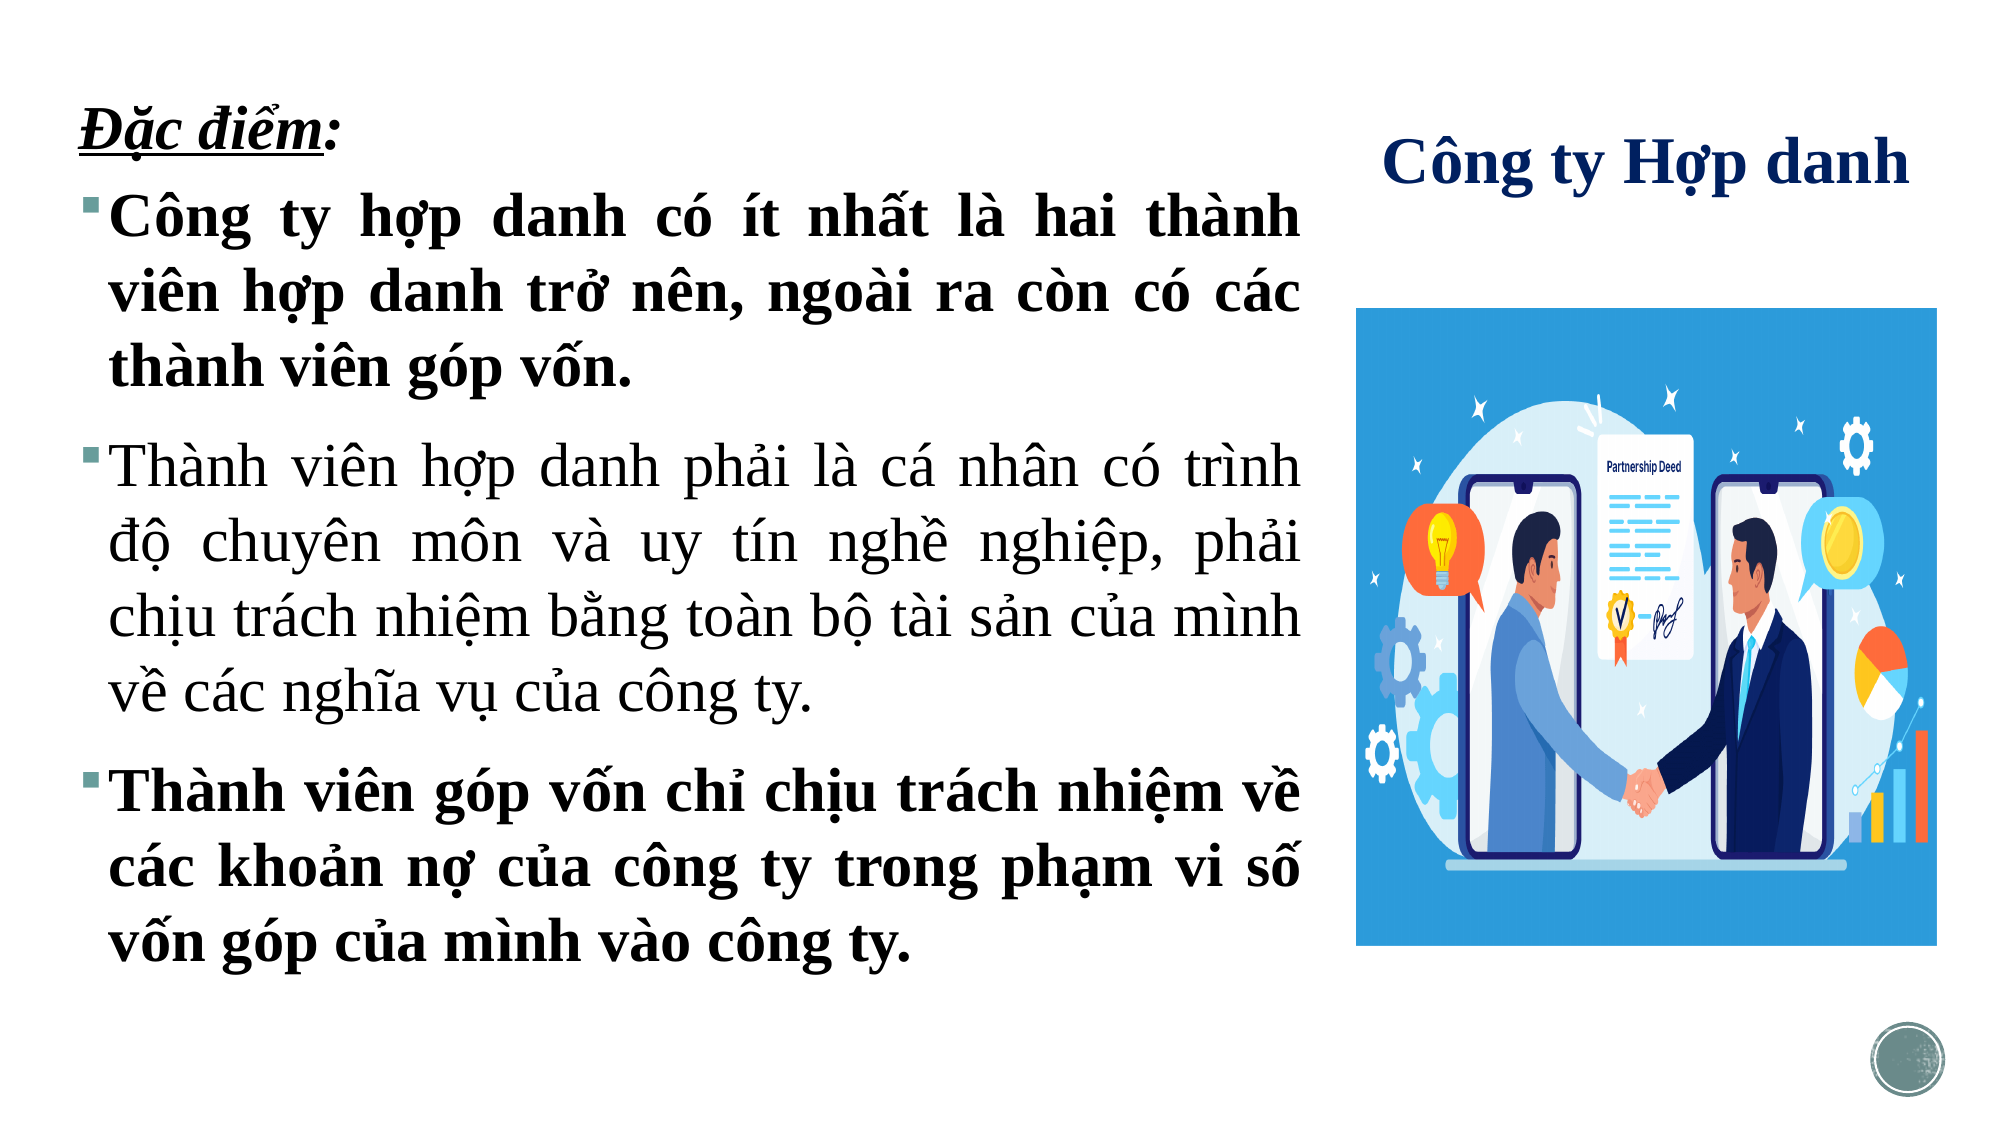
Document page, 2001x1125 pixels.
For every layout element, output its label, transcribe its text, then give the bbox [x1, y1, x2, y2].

picture [1356, 308, 1937, 946]
title Công ty Hợp danh [1356, 79, 1937, 244]
list Đặc điểm: Công ty hợp danh có ít nhất là hai thành viên hợp danh trở nên, ngoài ra còn có các thành viên góp vốn. Thành viên hợp danh phải là cá nhân có trình độ chuyên môn và uy tín nghề nghiệp, phải chịu trách nhiệm bằng toàn bộ tài sản của mình về các nghĩa vụ của công ty. Thành viên góp vốn chỉ chịu trách nhiệm về các khoản nợ của công ty trong phạm vi số vốn góp của mình vào công ty. [63, 79, 1318, 1038]
